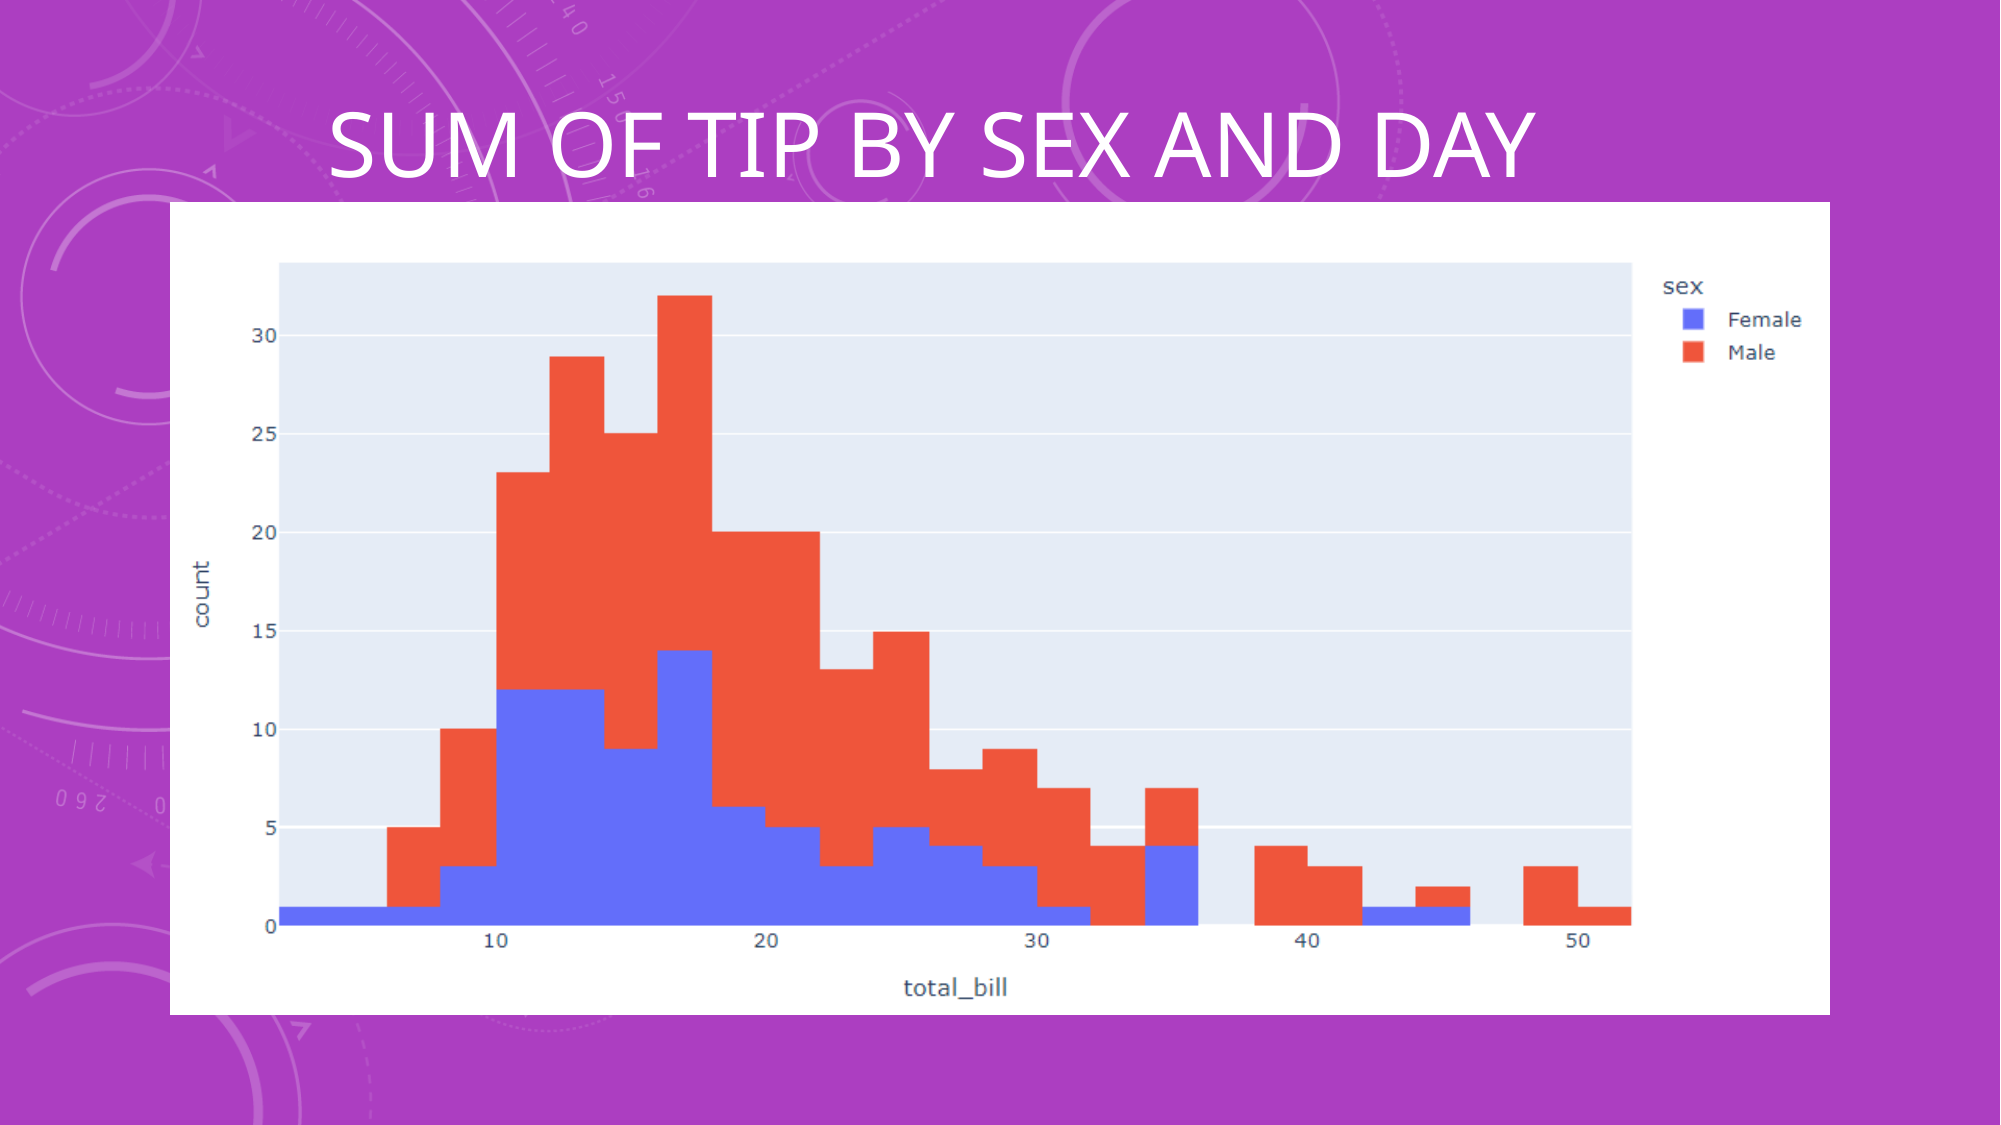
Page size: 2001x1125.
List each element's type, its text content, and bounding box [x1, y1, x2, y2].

picture [0, 0, 2000, 1125]
text_box Sum of Tip by sex and day [209, 54, 1553, 202]
